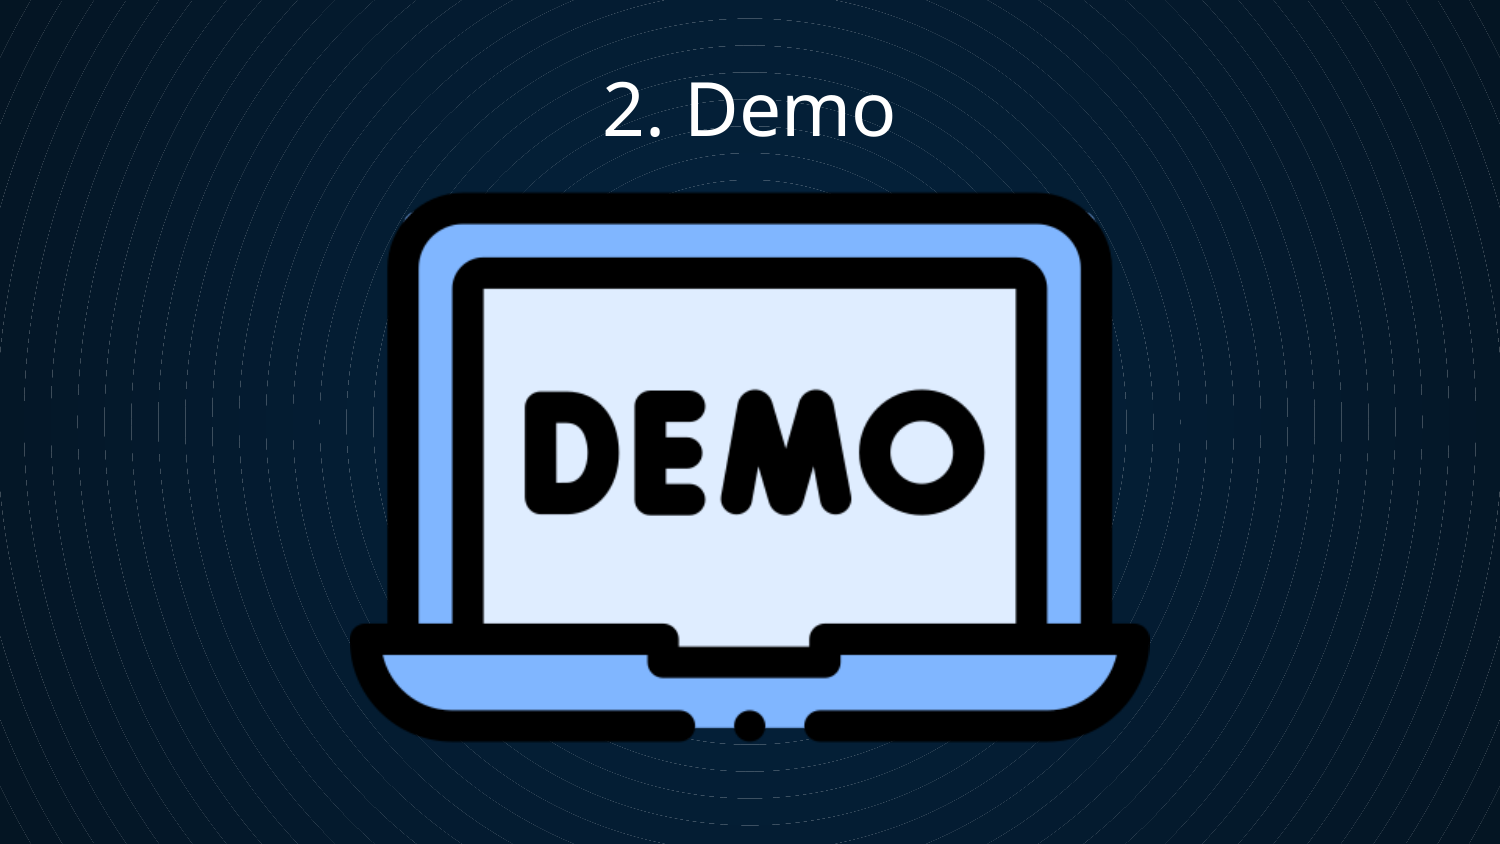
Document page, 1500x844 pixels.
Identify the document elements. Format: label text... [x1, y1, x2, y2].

text_box 2. Demo [1151, 67, 1425, 147]
picture [349, 67, 1151, 844]
text_box 2. Demo [74, 67, 347, 147]
